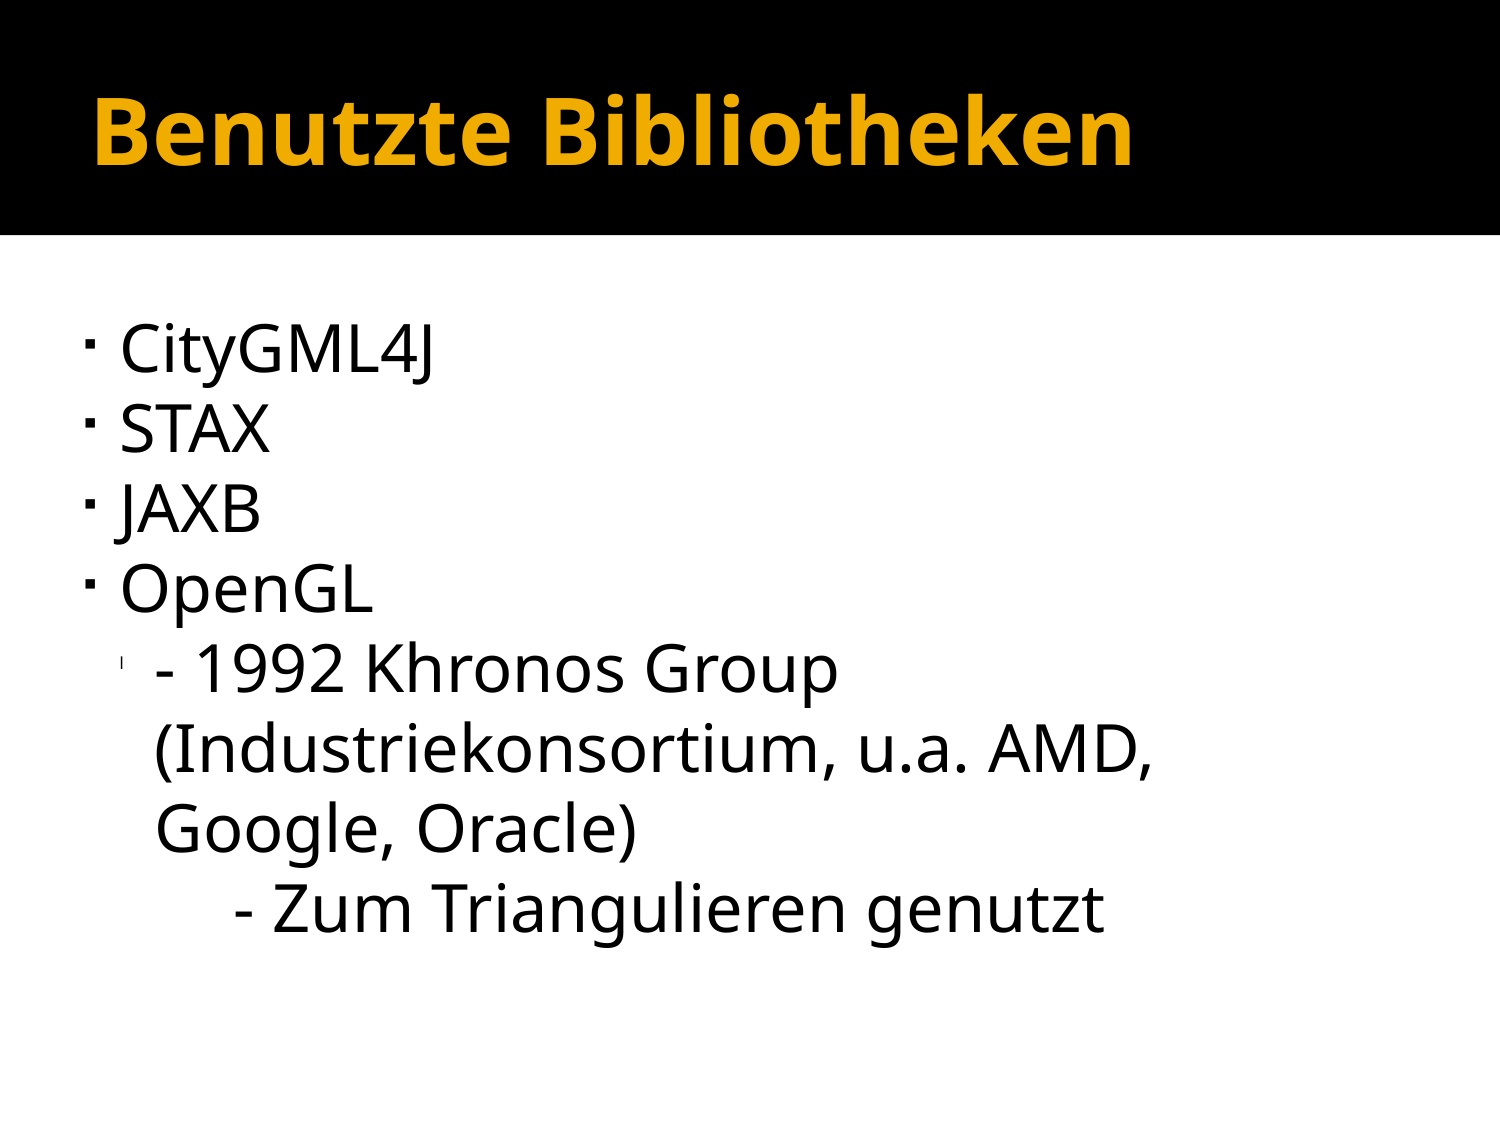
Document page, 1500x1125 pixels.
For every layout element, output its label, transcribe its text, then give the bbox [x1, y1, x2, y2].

text_box CityGML4J STAX JAXB OpenGL - 1992 Khronos Group (Industriekonsortium, u.a. AMD, Google, Oracle) - Zum Triangulieren genutzt [74, 291, 1425, 1050]
text_box Benutzte Bibliotheken [74, 25, 1425, 231]
